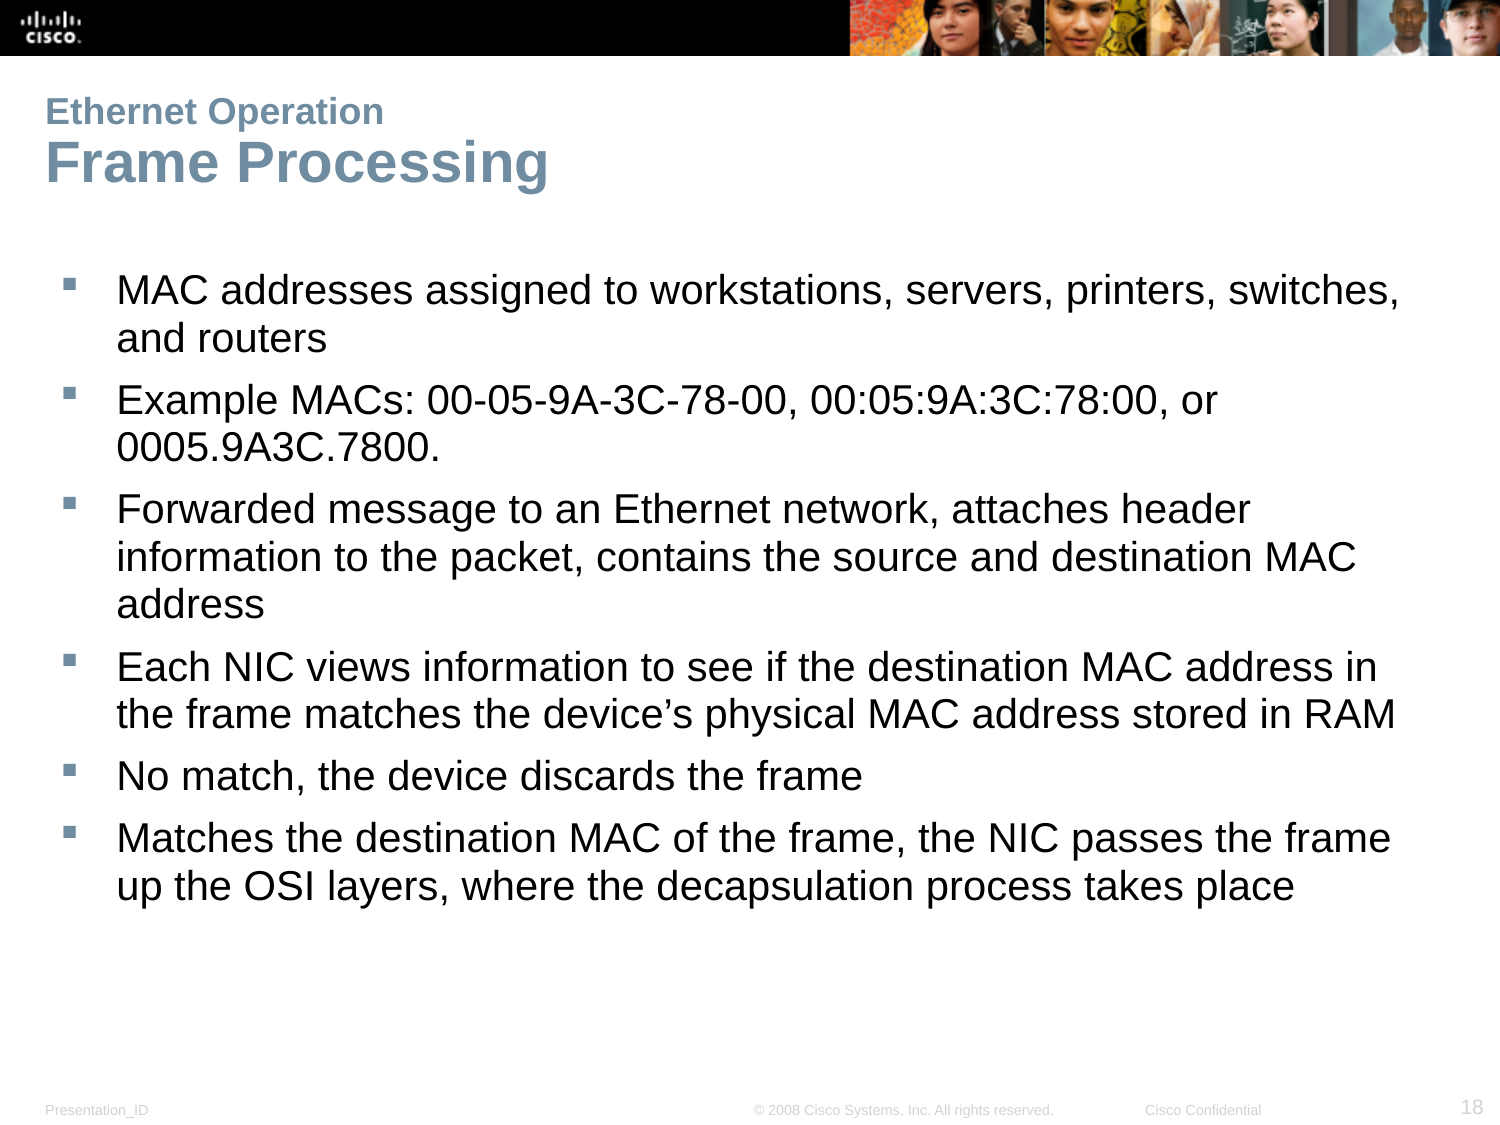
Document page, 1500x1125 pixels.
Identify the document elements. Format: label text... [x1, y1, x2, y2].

picture [0, 0, 1500, 56]
text_box MAC addresses assigned to workstations, servers, printers, switches, and routers Example MACs: 00-05-9A-3C-78-00, 00:05:9A:3C:78:00, or 0005.9A3C.7800. Forwarded message to an Ethernet network, attaches header information to the packet, contains the source and destination MAC address Each NIC views information to see if the destination MAC address in the frame matches the device’s physical MAC address stored in RAM No match, the device discards the frame Matches the destination MAC of the frame, the NIC passes the frame up the OSI layers, where the decapsulation process takes place [45, 259, 1448, 979]
title Ethernet Operation Frame Processing [31, 64, 1471, 203]
